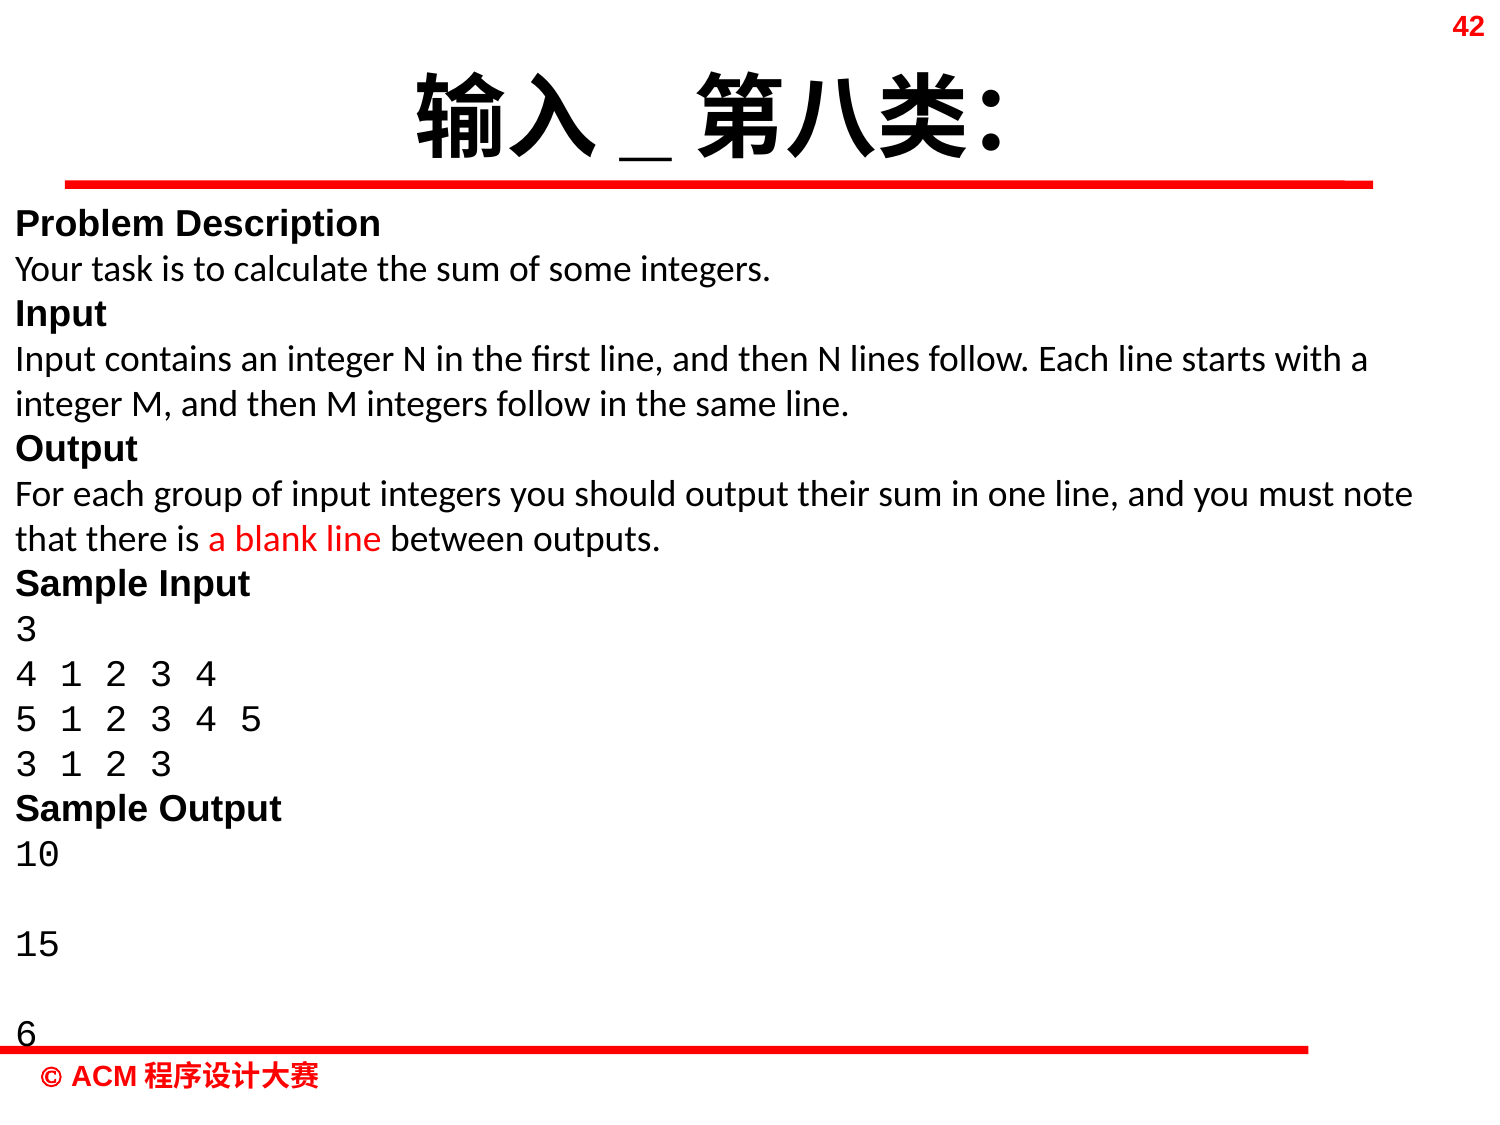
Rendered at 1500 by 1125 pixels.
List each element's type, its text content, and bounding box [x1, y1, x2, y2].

title 输入_第八类： [100, 42, 1376, 185]
text_box Problem Description Your task is to calculate the sum of some integers. Input Input contains an integer N in the first line, and then N lines follow. Each line starts with a integer M, and then M integers follow in the same line. Output For each group of input integers you should output their sum in one line, and you must note that there is a blank line between outputs. Sample Input 3 4 1 2 3 4 5 1 2 3 4 5 3 1 2 3 Sample Output 10 15 6 [0, 191, 1500, 1062]
